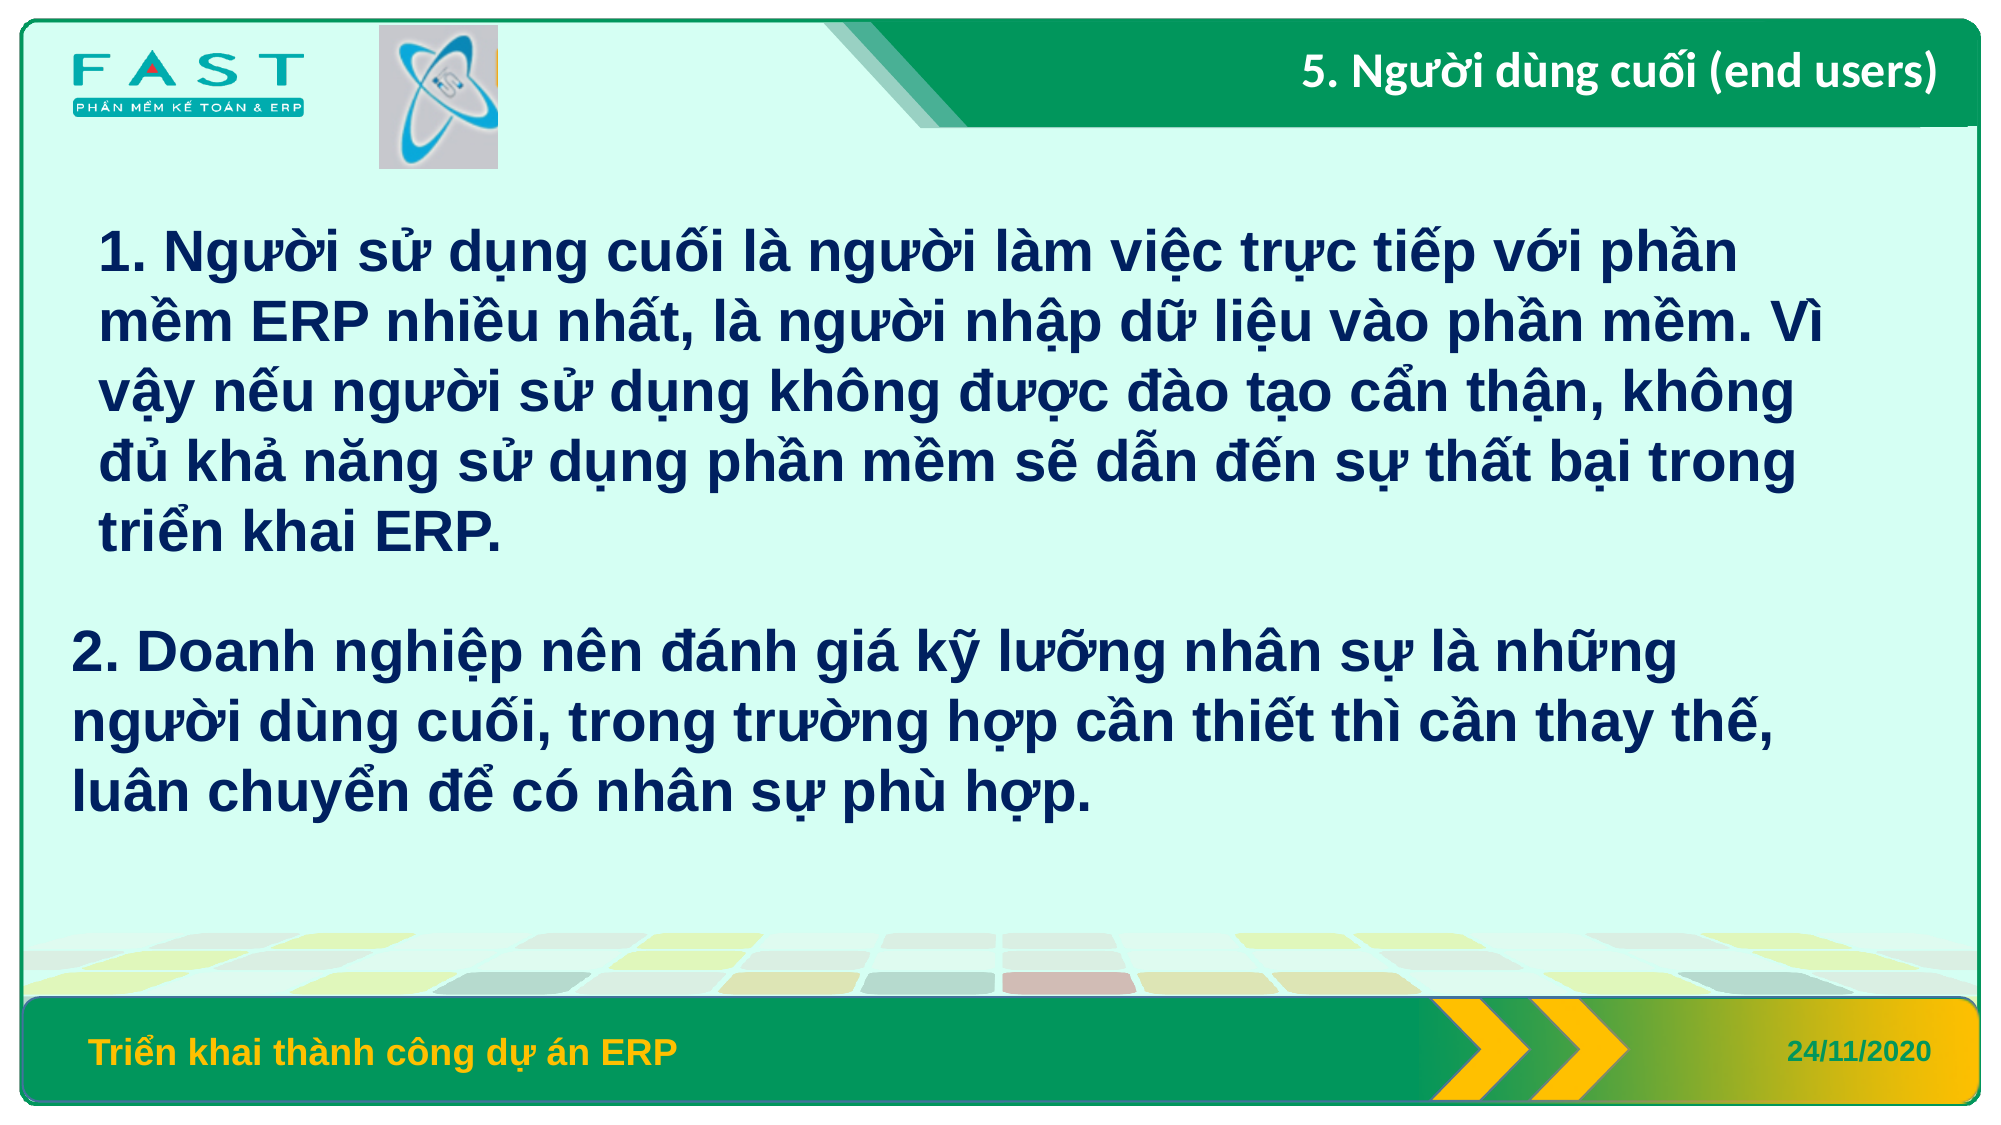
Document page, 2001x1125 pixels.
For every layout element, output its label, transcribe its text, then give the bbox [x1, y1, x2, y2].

text_box 5. Người dùng cuối (end users) [770, 35, 1956, 108]
picture [0, 0, 2000, 1125]
text_box 1. Người sử dụng cuối là người làm việc trực tiếp với phần mềm ERP nhiều nhất, là người nhập dữ liệu vào phần mềm. Vì vậy nếu người sử dụng không được đào tạo cẩn thận, không đủ khả năng sử dụng phần mềm sẽ dẫn đến sự thất bại trong triển khai ERP. [82, 205, 1873, 572]
text_box 2. Doanh nghiệp nên đánh giá kỹ lưỡng nhân sự là những người dùng cuối, trong trường hợp cần thiết thì cần thay thế, luân chuyển để có nhân sự phù hợp. [55, 604, 1846, 832]
